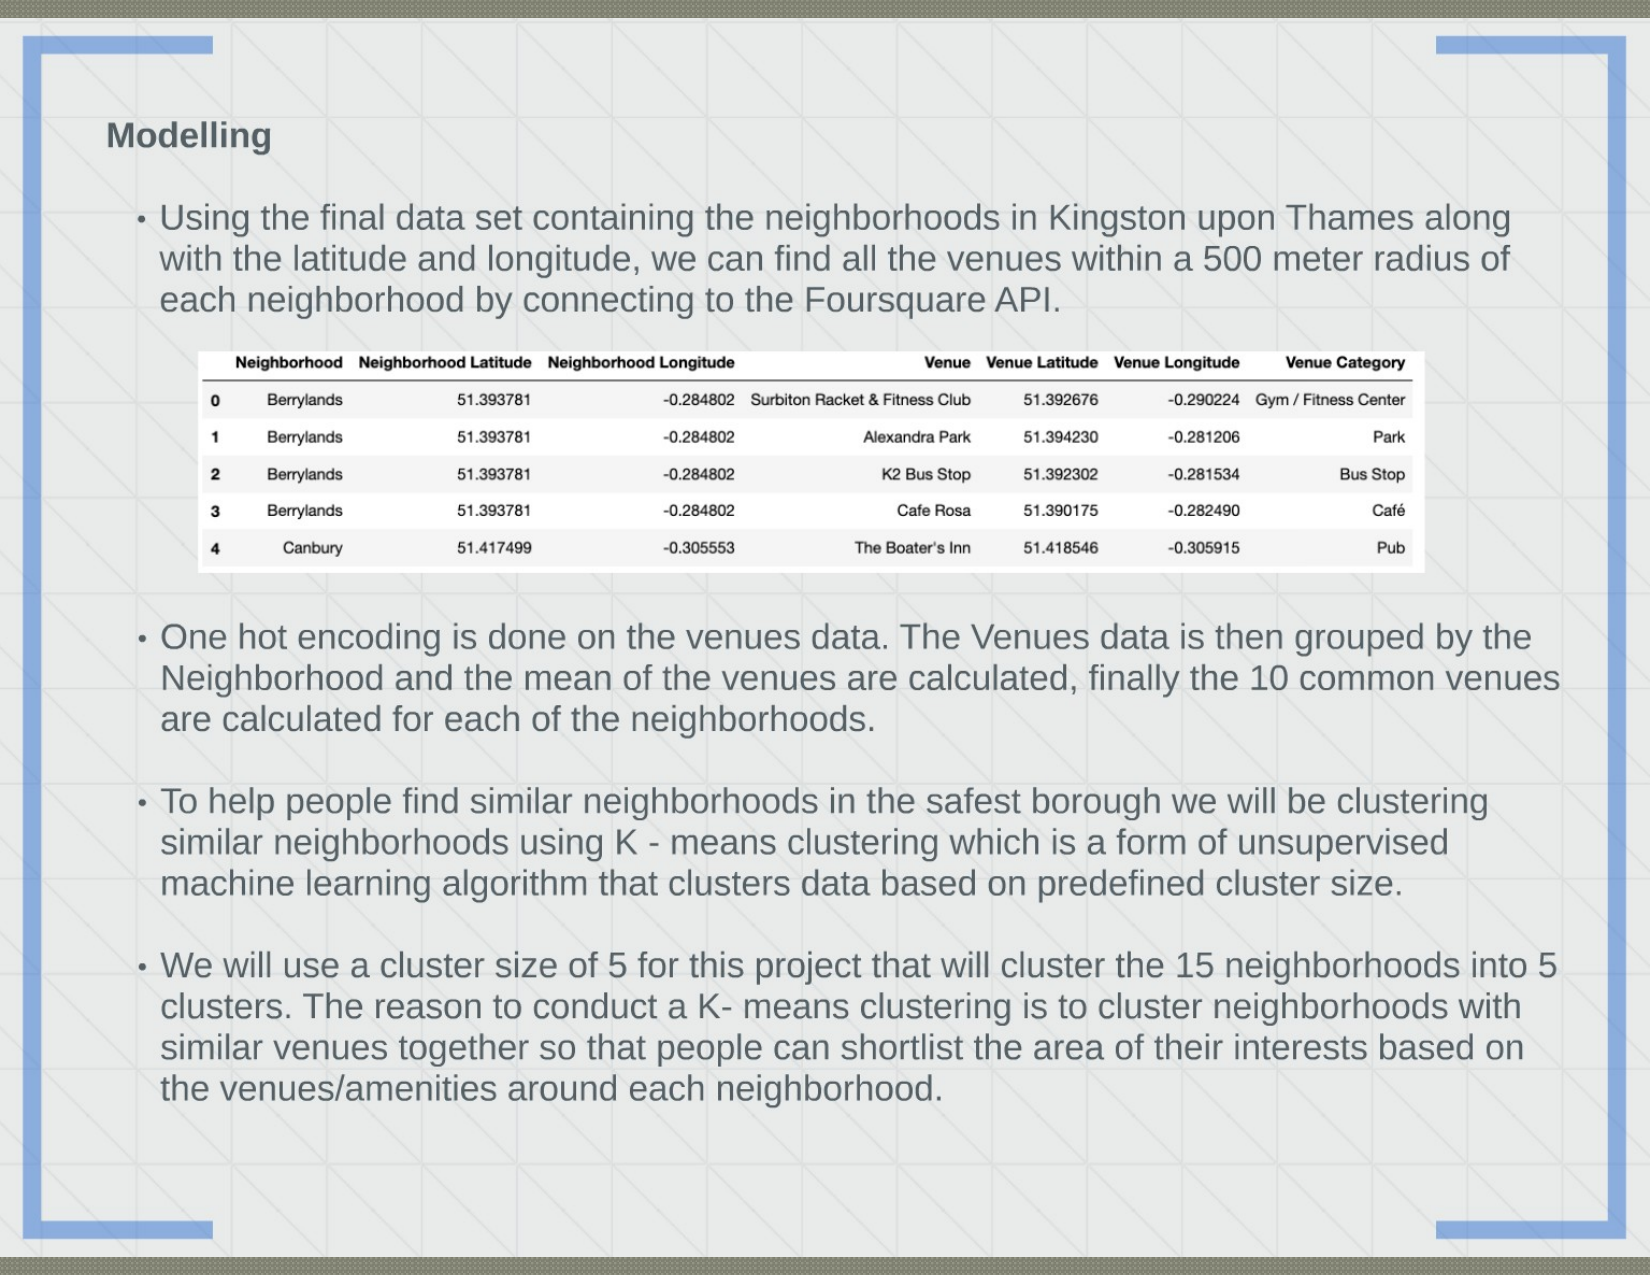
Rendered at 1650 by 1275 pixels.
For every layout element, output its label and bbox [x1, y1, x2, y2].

text_box [0, 18, 1650, 1257]
